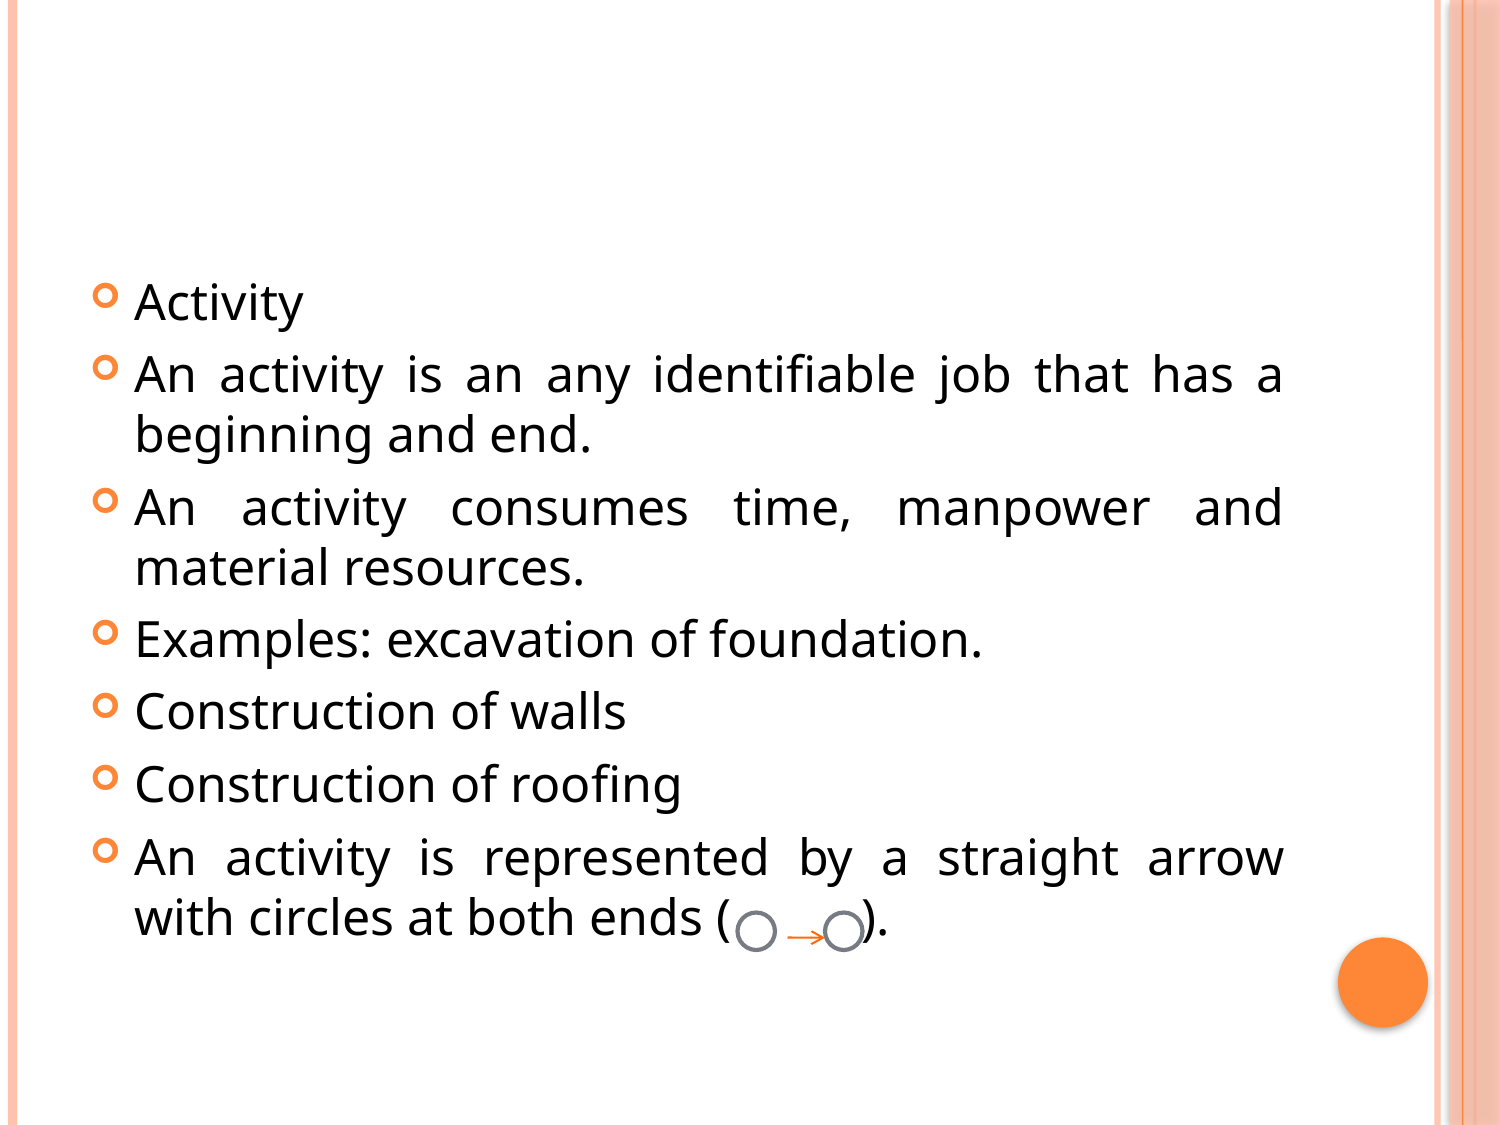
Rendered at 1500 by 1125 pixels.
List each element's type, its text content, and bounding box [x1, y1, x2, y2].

text_box [735, 910, 778, 953]
list Activity An activity is an any identifiable job that has a beginning and end. An activity consumes time, manpower and material resources. Examples: excavation of foundation. Construction of walls Construction of roofing An activity is represented by a straight arrow with circles at both ends ( ). [75, 262, 1300, 1062]
text_box [822, 910, 865, 953]
